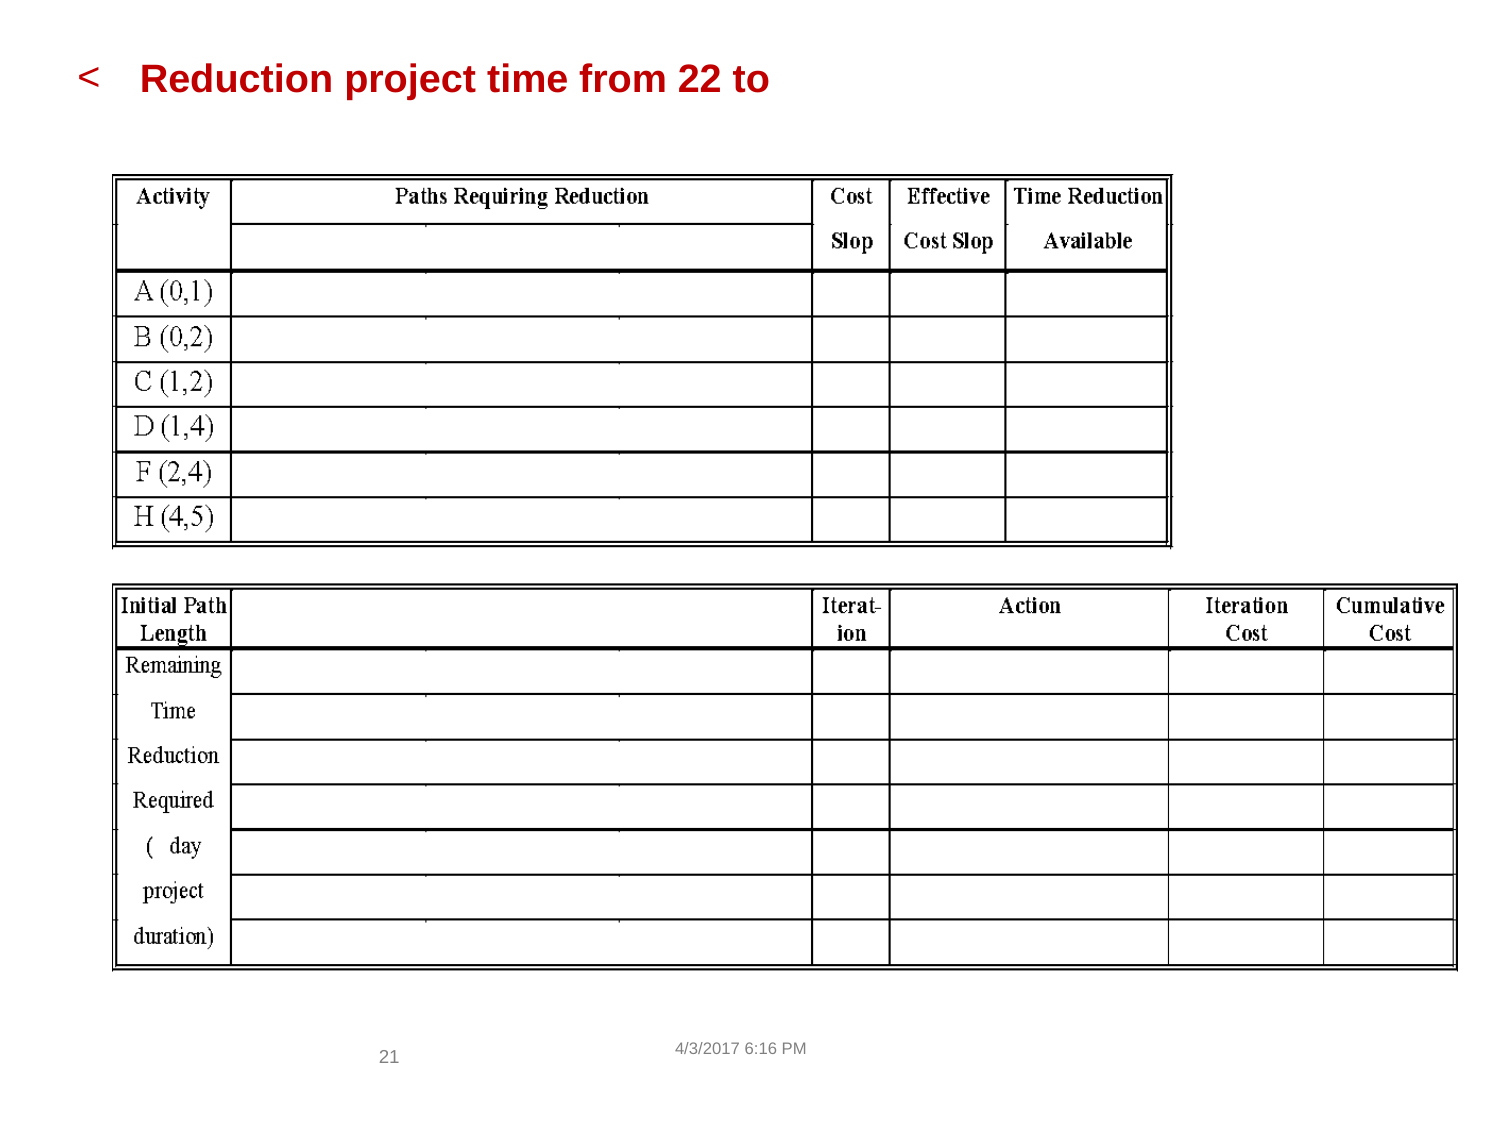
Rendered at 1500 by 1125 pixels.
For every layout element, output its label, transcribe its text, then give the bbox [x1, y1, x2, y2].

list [112, 174, 1459, 1013]
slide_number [675, 1037, 914, 1067]
slide_number ‹#› [359, 1044, 419, 1096]
title Reduction project time from 22 to [77, 52, 1138, 138]
